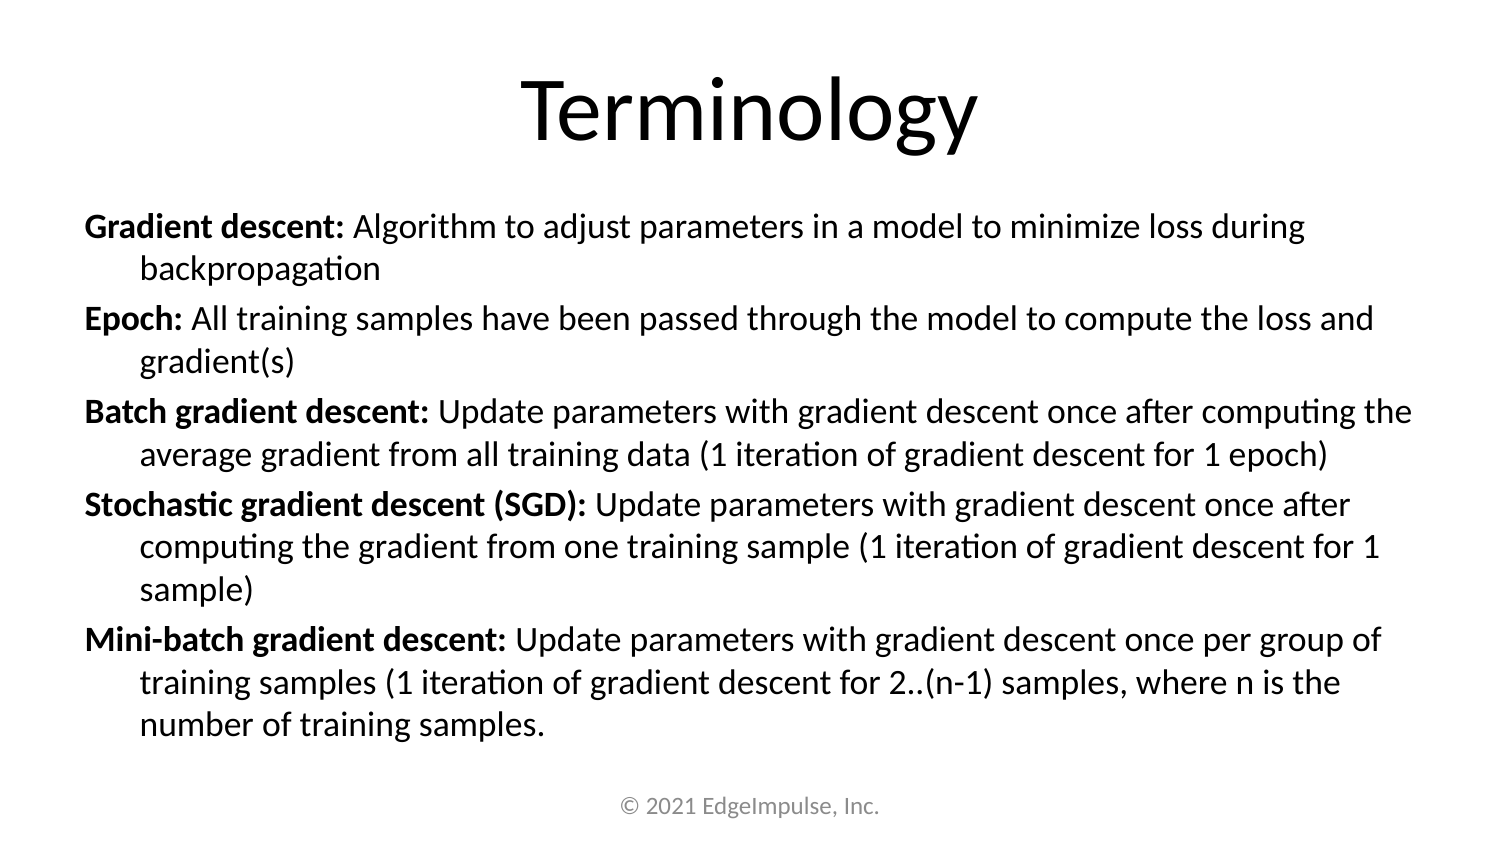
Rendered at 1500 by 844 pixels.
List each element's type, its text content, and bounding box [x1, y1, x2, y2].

title Terminology [75, 33, 1425, 175]
footer © 2021 EdgeImpulse, Inc. [512, 782, 988, 827]
list Gradient descent: Algorithm to adjust parameters in a model to minimize loss during backpropagation Epoch: All training samples have been passed through the model to compute the loss and gradient(s) Batch gradient descent: Update parameters with gradient descent once after computing the average gradient from all training data (1 iteration of gradient descent for 1 epoch) Stochastic gradient descent (SGD): Update parameters with gradient descent once after computing the gradient from one training sample (1 iteration of gradient descent for 1 sample) Mini-batch gradient descent: Update parameters with gradient descent once per group of training samples (1 iteration of gradient descent for 2..(n-1) samples, where n is the number of training samples. [69, 195, 1431, 752]
